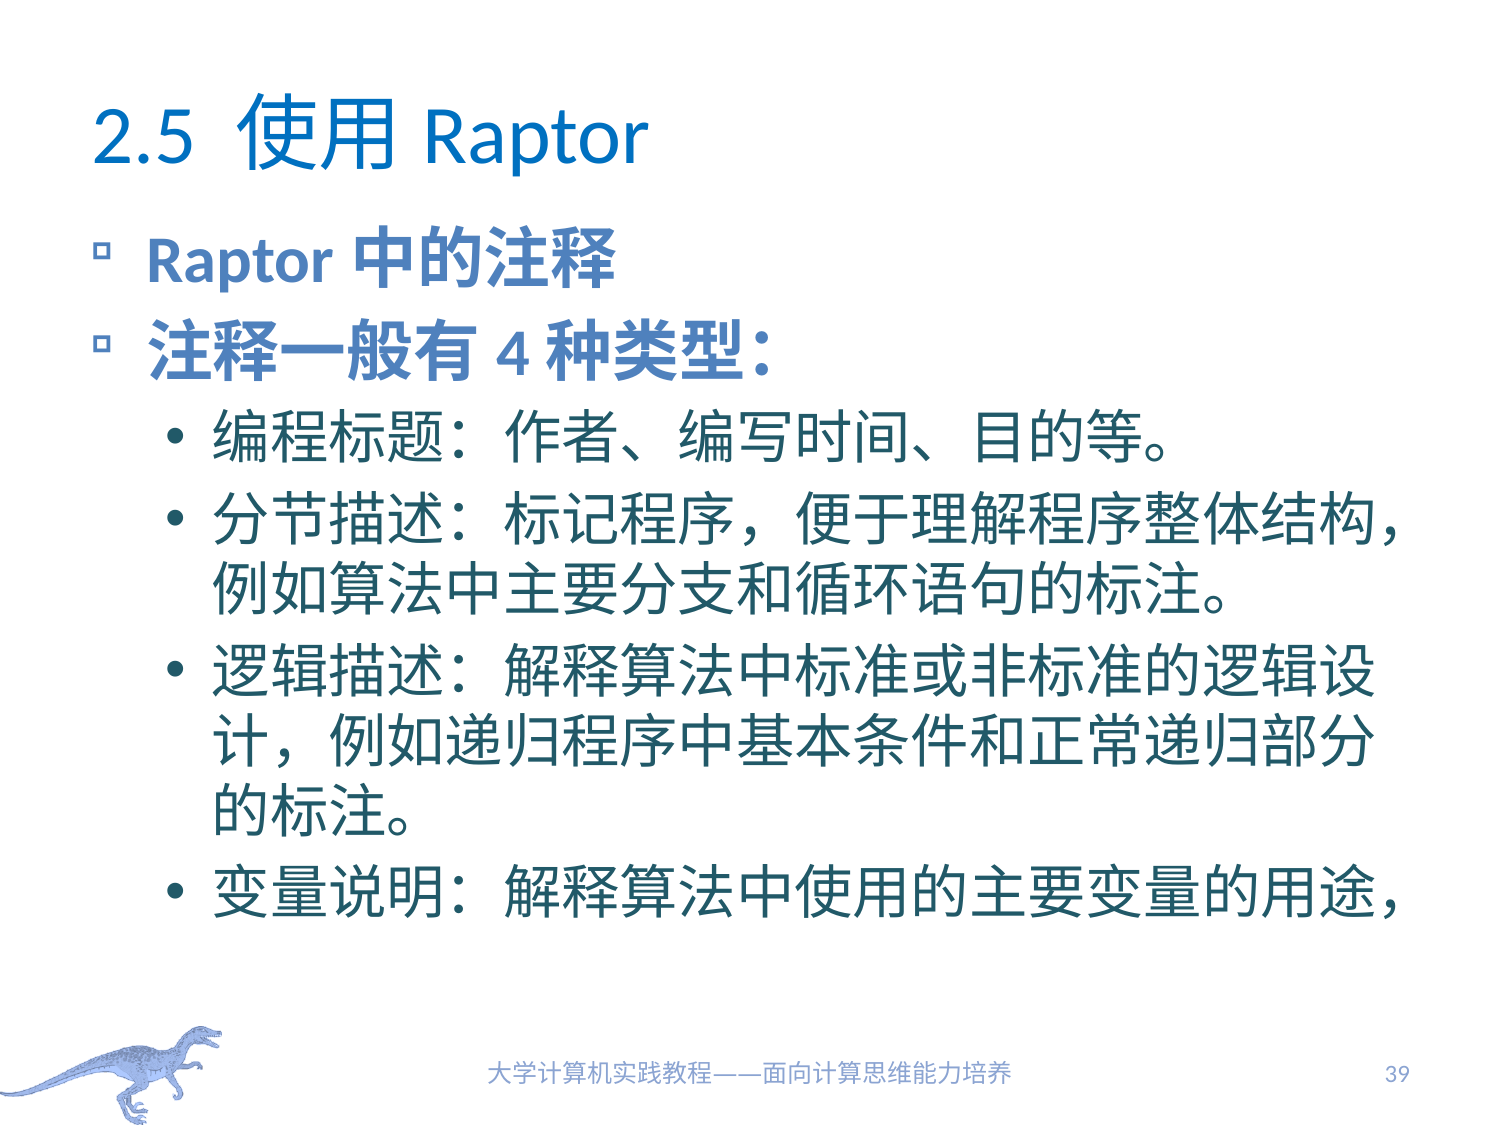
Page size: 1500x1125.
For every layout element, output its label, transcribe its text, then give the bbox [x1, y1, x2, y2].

title 2.5 使用Raptor [76, 66, 1427, 194]
list Raptor中的注释 注释一般有4种类型： 编程标题：作者、编写时间、目的等。 分节描述：标记程序，便于理解程序整体结构，例如算法中主要分支和循环语句的标注。 逻辑描述：解释算法中标准或非标准的逻辑设计，例如递归程序中基本条件和正常递归部分的标注。 变量说明：解释算法中使用的主要变量的用途， [75, 208, 1425, 1024]
slide_number 39 [1074, 1042, 1425, 1103]
footer 大学计算机实践教程——面向计算思维能力培养 [431, 1042, 1069, 1103]
